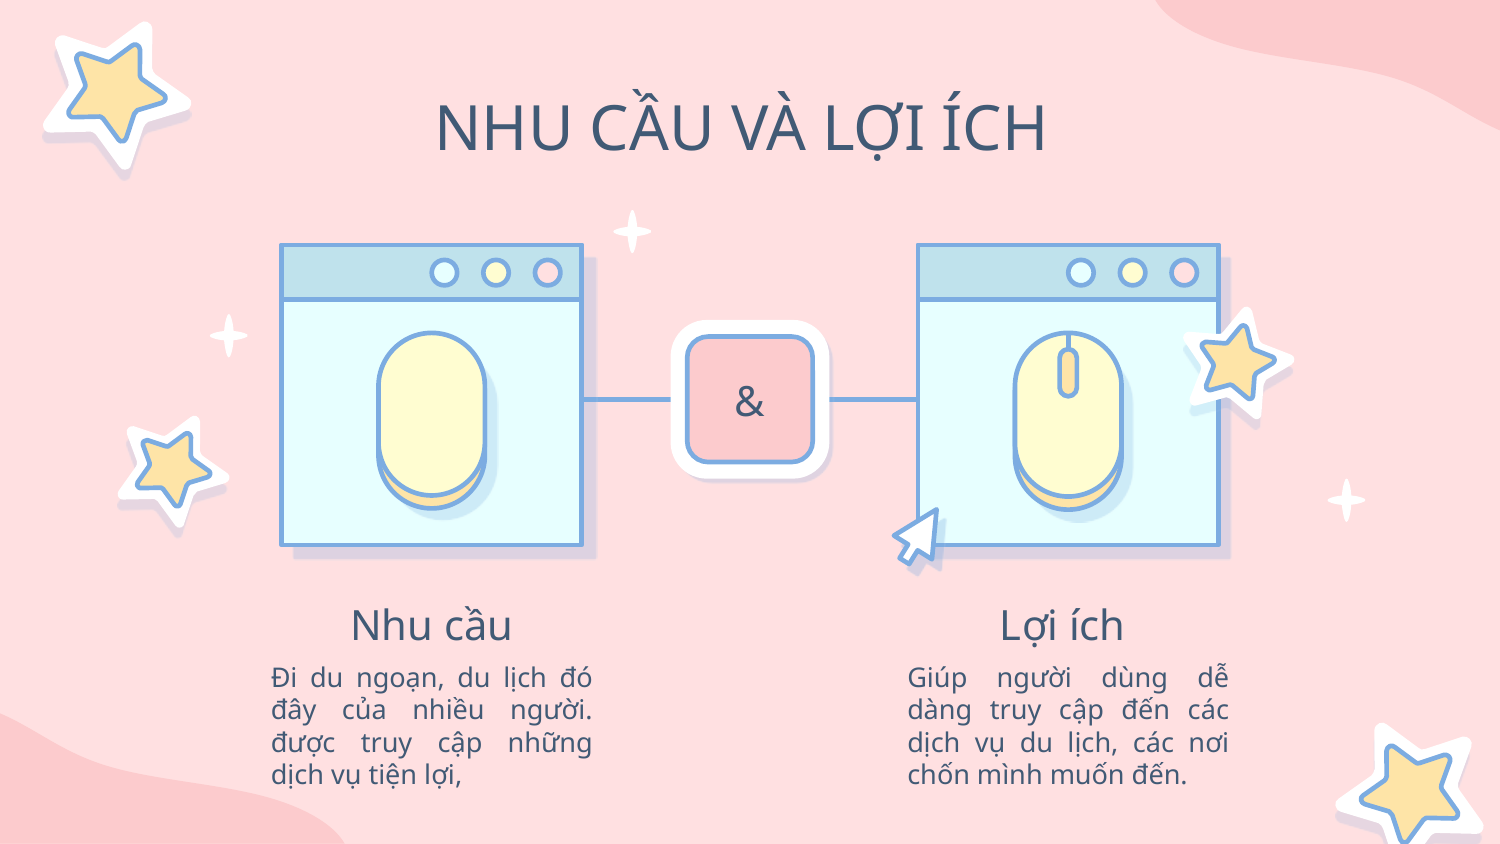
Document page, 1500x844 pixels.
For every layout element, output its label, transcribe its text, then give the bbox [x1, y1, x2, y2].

text_box [1327, 478, 1366, 522]
title NHU CẦU VÀ LỢI ÍCH [116, 72, 1383, 167]
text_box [98, 393, 249, 540]
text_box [892, 244, 1245, 756]
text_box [1014, 332, 1122, 510]
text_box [255, 244, 608, 756]
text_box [1162, 287, 1312, 435]
text_box [613, 210, 652, 254]
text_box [670, 319, 830, 479]
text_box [378, 332, 486, 509]
text_box [209, 314, 248, 358]
